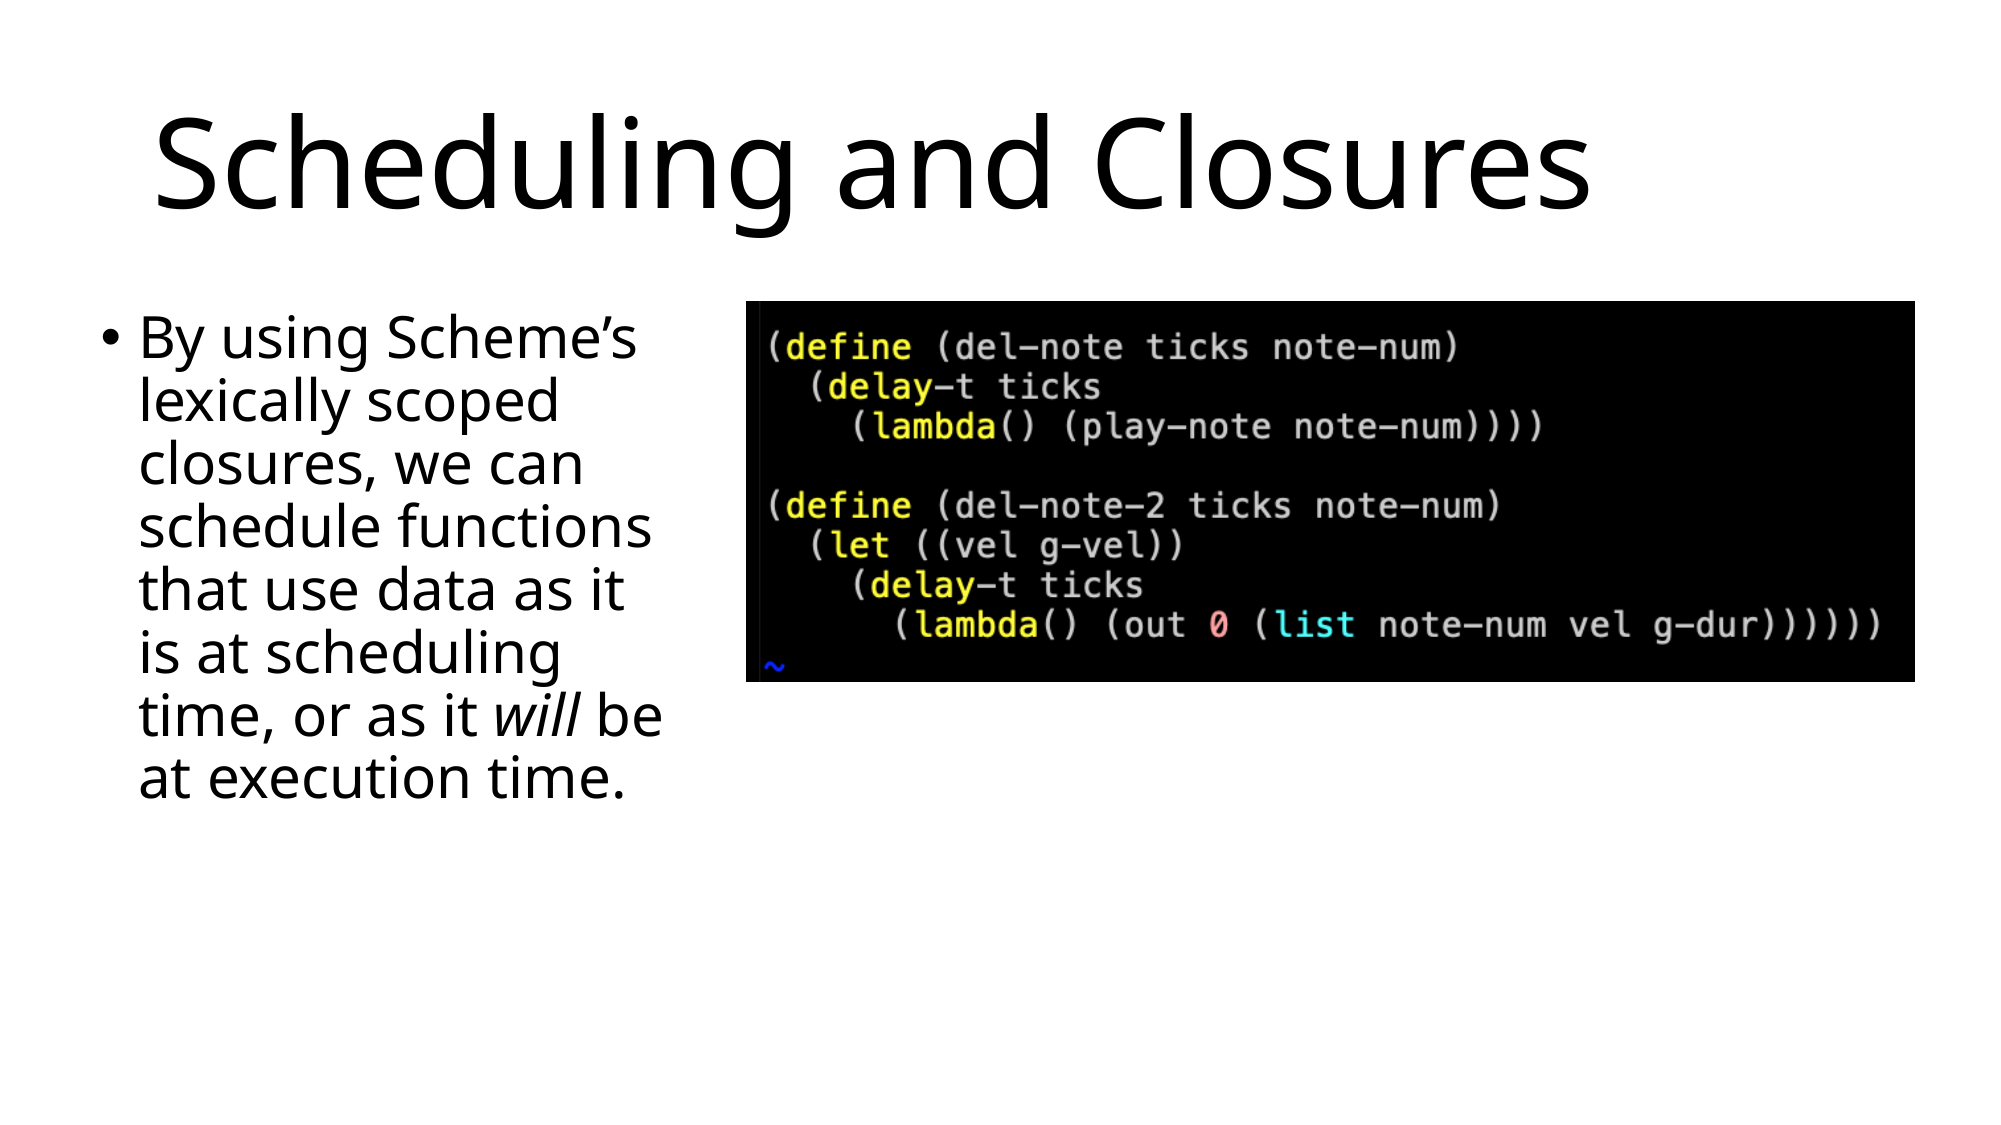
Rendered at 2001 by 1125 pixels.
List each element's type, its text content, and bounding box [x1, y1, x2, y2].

picture [746, 301, 1915, 682]
list By using Scheme’s lexically scoped closures, we can schedule functions that use data as it is at scheduling time, or as it will be at execution time. [85, 301, 696, 1015]
title Scheduling and Closures [137, 59, 1863, 278]
